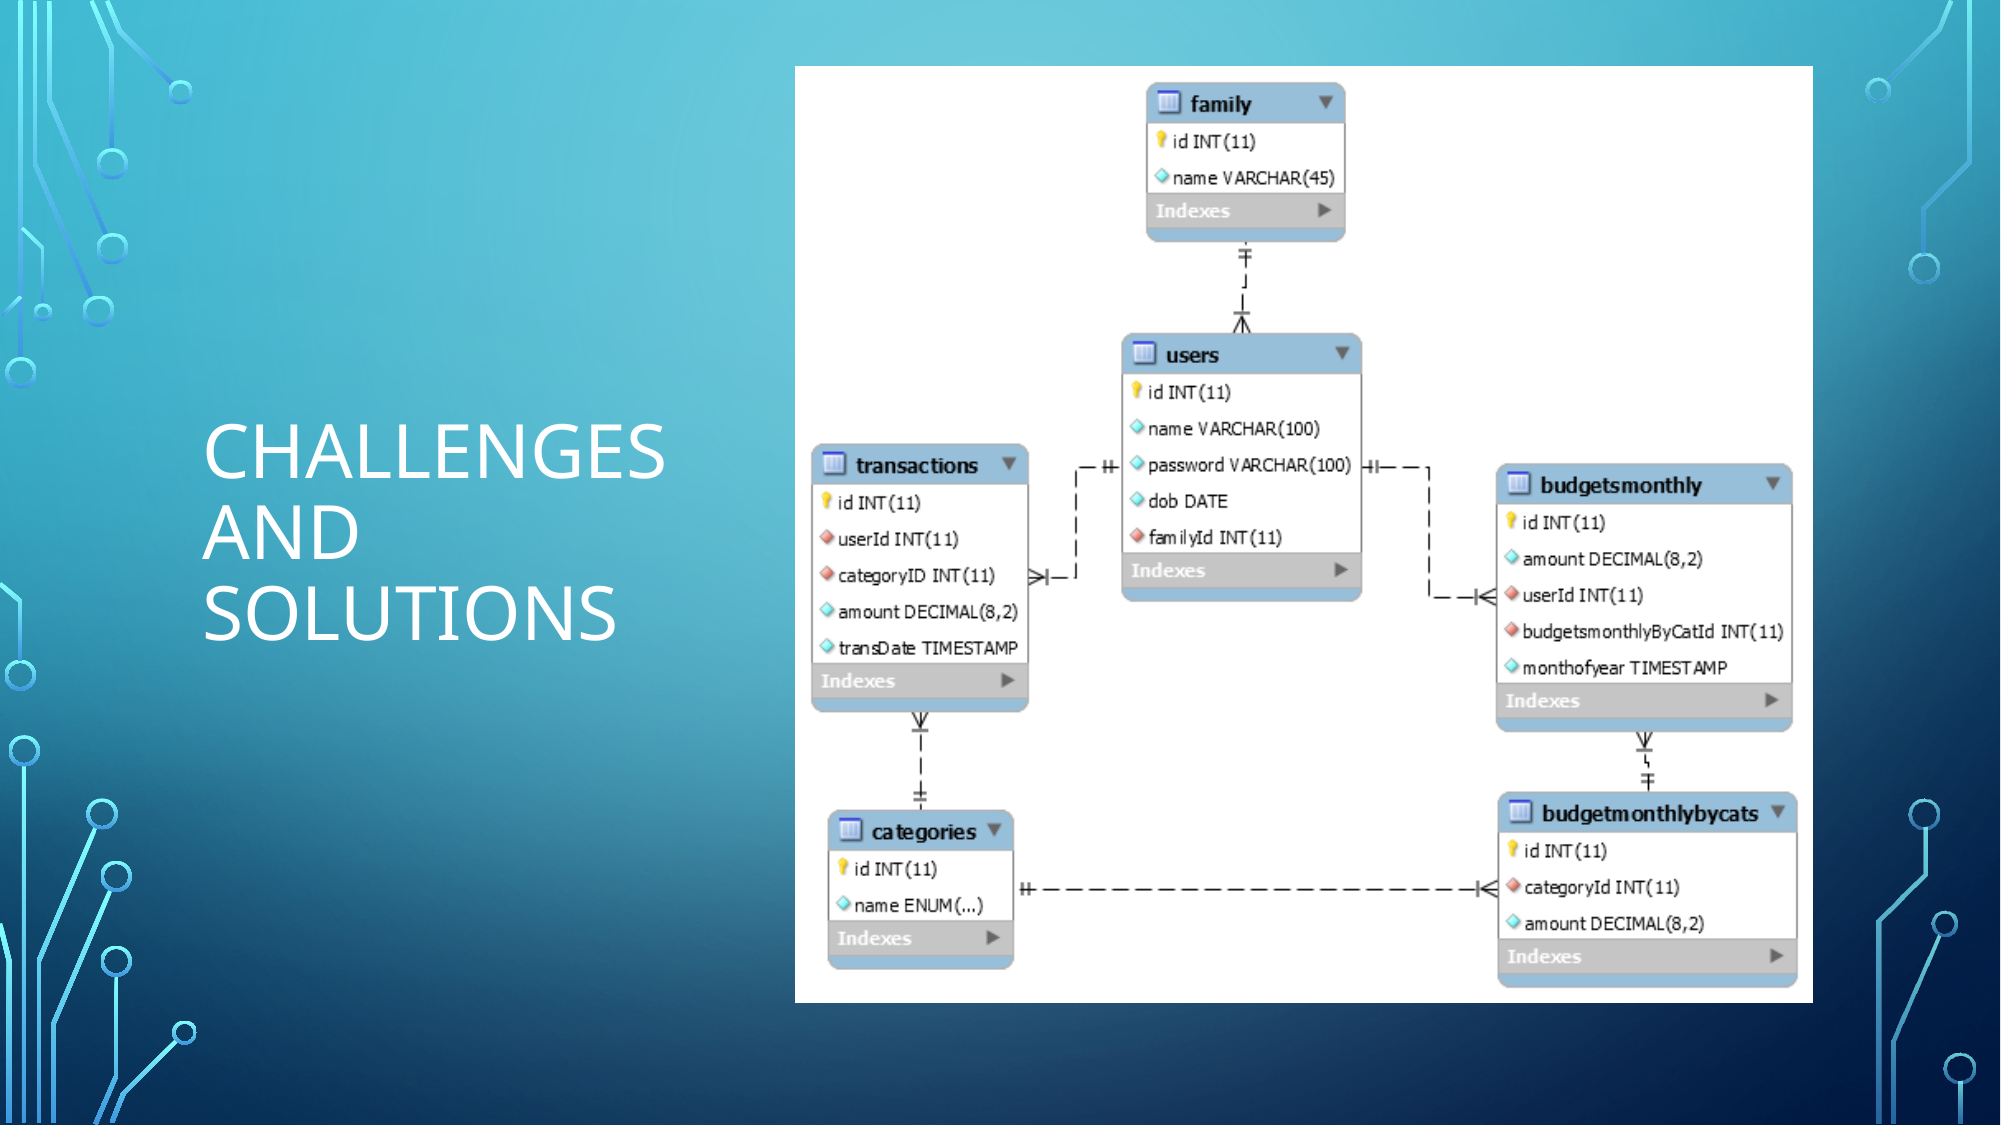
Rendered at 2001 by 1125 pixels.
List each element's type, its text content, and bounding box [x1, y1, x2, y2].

title Challenges and solutions [187, 66, 723, 1003]
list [795, 66, 1813, 1004]
